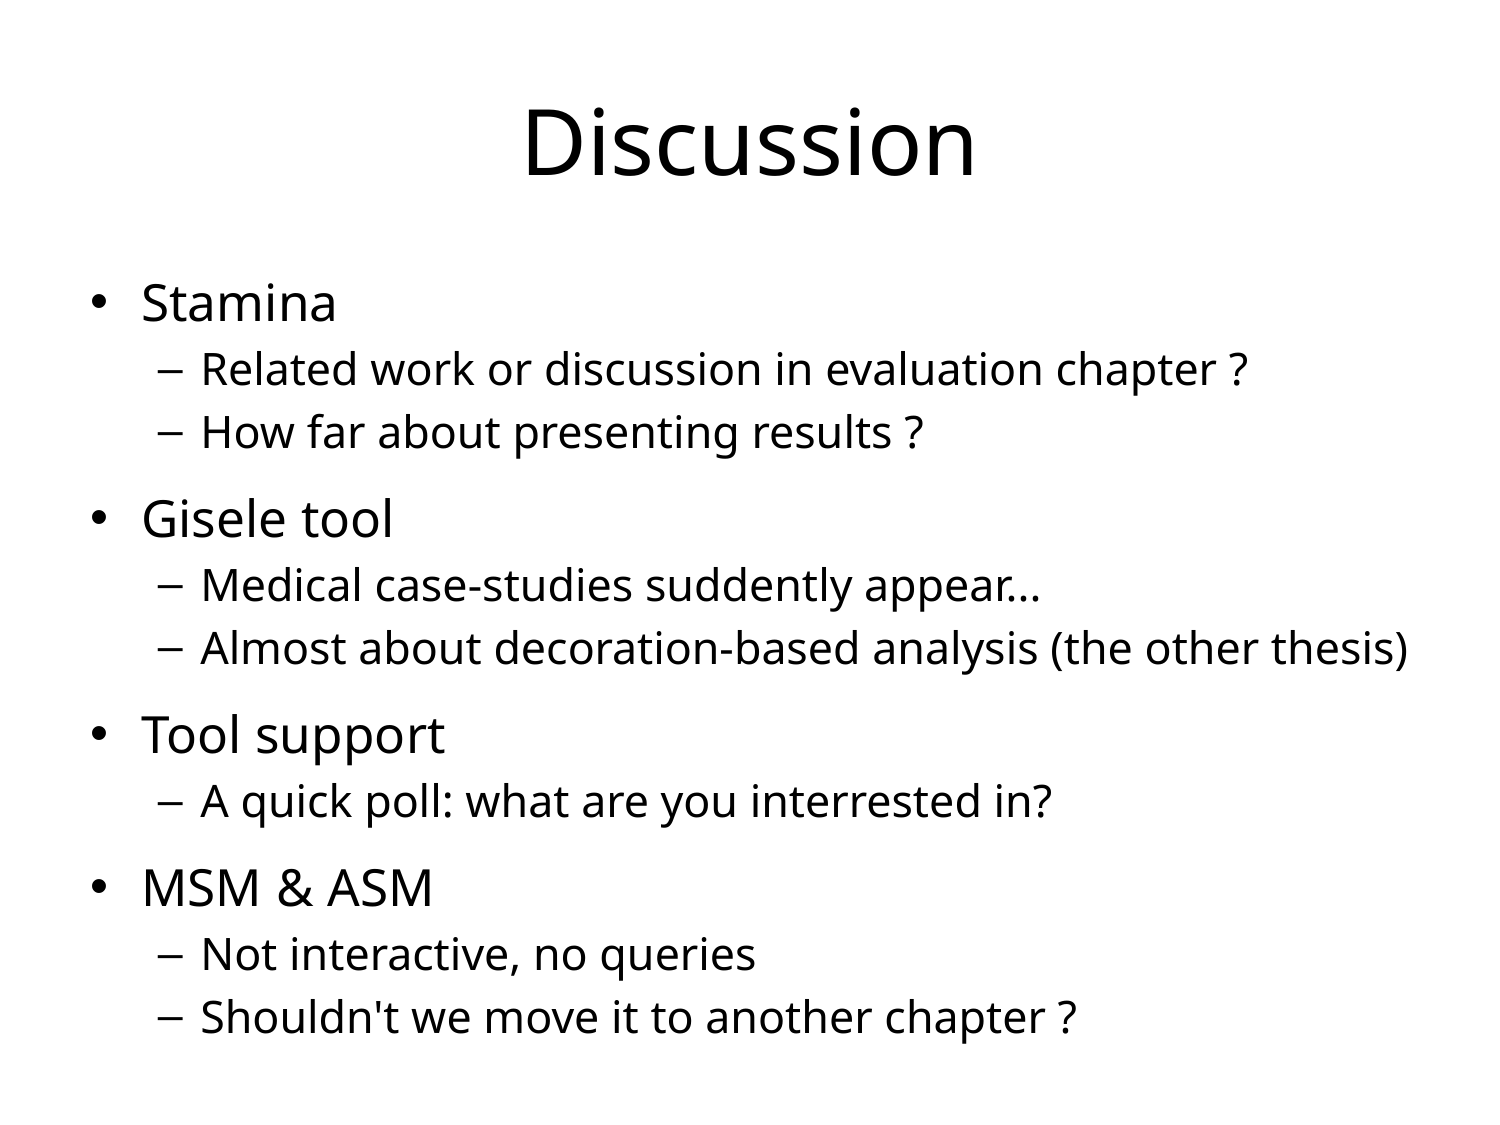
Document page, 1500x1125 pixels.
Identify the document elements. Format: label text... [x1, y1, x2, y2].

list Stamina Related work or discussion in evaluation chapter ? How far about presenting results ? Gisele tool Medical case-studies suddently appear... Almost about decoration-based analysis (the other thesis) Tool support A quick poll: what are you interrested in? MSM & ASM Not interactive, no queries Shouldn't we move it to another chapter ? [75, 262, 1425, 1094]
title Discussion [75, 45, 1425, 233]
